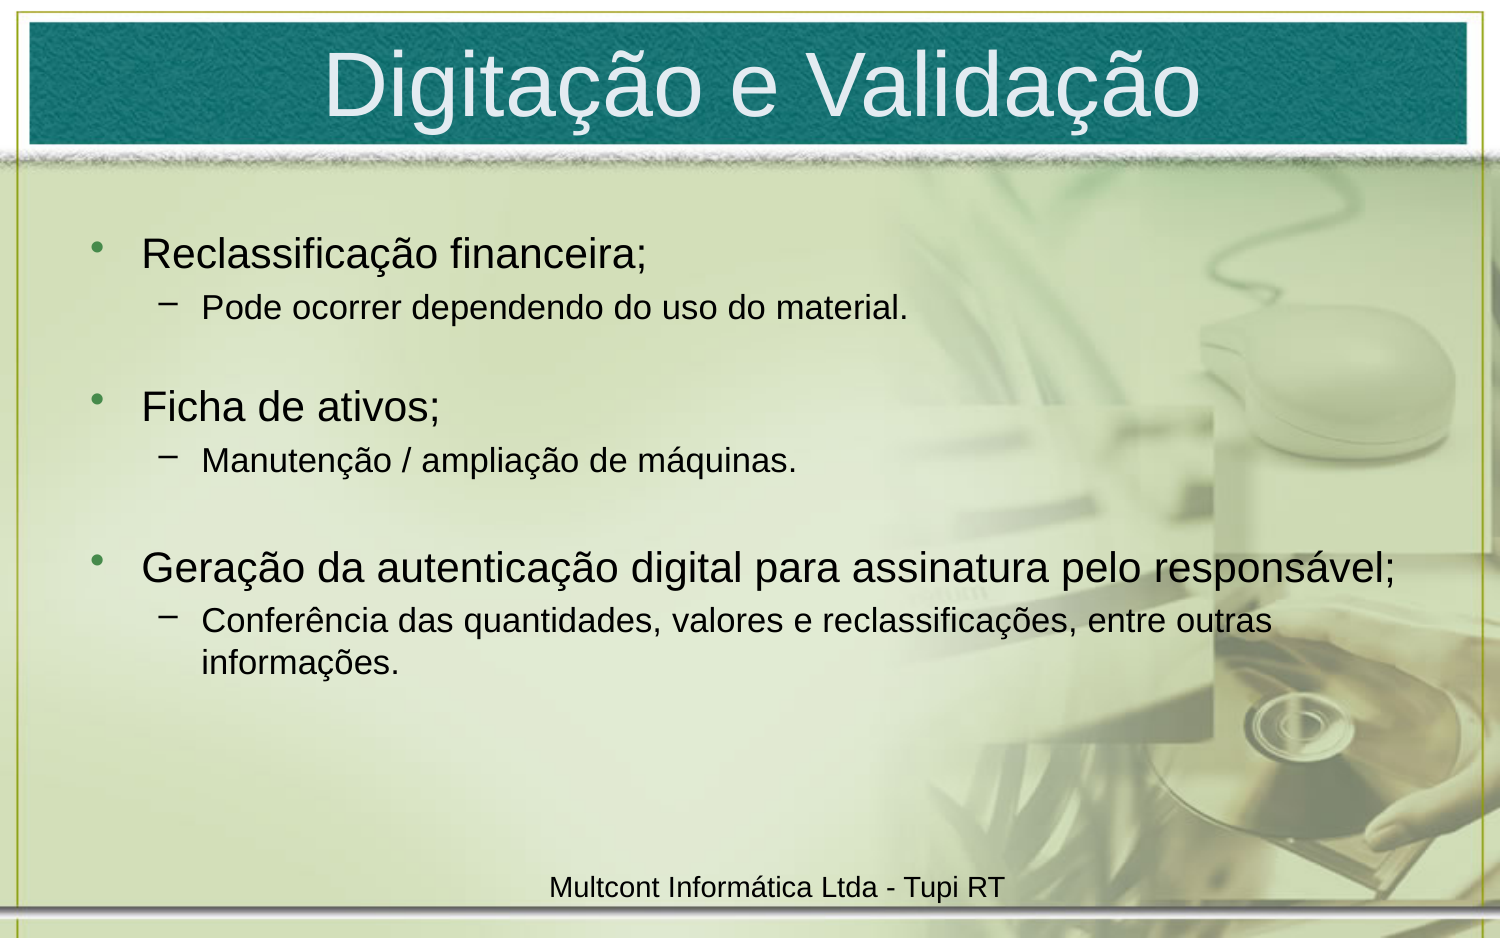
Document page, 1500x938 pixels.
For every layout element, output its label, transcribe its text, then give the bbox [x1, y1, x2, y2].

footer Multcont Informática Ltda - Tupi RT [512, 860, 1044, 926]
picture [0, 0, 1500, 938]
list Reclassificação financeira; Pode ocorrer dependendo do uso do material. Ficha de ativos; Manutenção / ampliação de máquinas. Geração da autenticação digital para assinatura pelo responsável; Conferência das quantidades, valores e reclassificações, entre outras informações. [74, 218, 1426, 727]
title Digitação e Validação [40, 25, 1460, 155]
